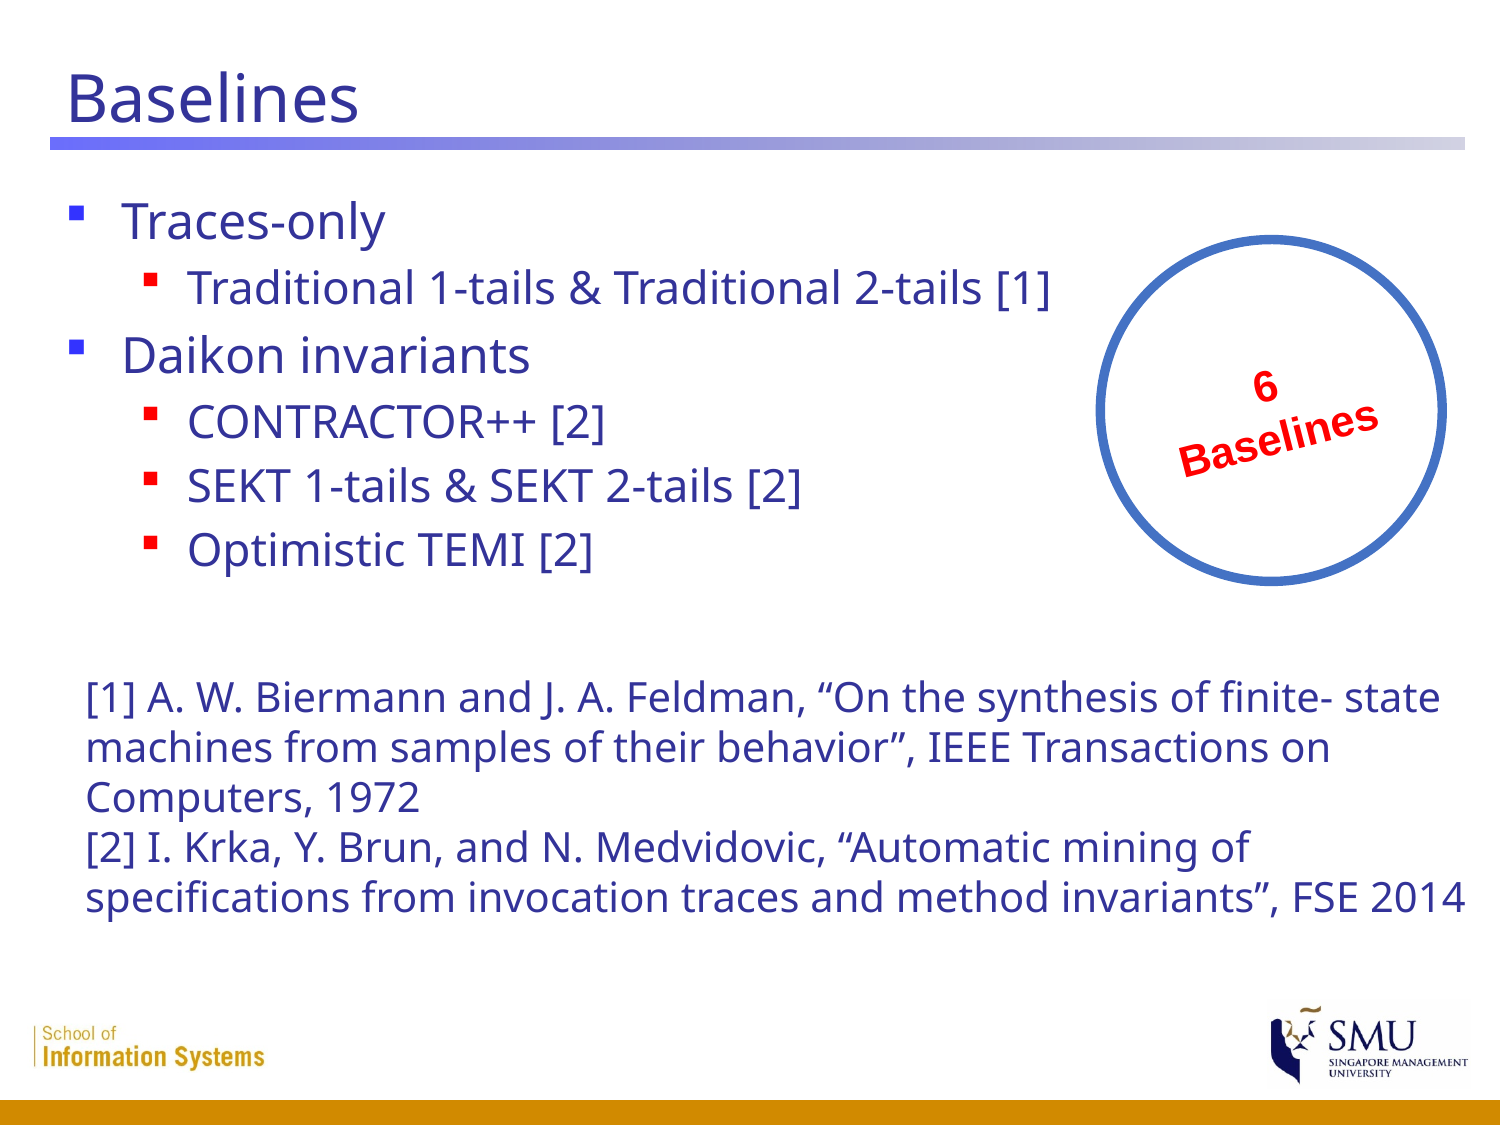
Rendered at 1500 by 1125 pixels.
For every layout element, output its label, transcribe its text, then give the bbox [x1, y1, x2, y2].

title Baselines [49, 54, 1413, 138]
text_box [1] A. W. Biermann and J. A. Feldman, “On the synthesis of finite- state machines from samples of their behavior”, IEEE Transactions on Computers, 1972 [2] I. Krka, Y. Brun, and N. Medvidovic, “Automatic mining of specifications from invocation traces and method invariants”, FSE 2014 [70, 663, 1482, 928]
text_box 6 Baselines [1099, 238, 1444, 583]
list Traces-only Traditional 1-tails & Traditional 2-tails [1] Daikon invariants CONTRACTOR++ [2] SEKT 1-tails & SEKT 2-tails [2] Optimistic TEMI [2] [49, 181, 1413, 844]
picture [27, 1012, 268, 1073]
picture [1267, 999, 1471, 1089]
